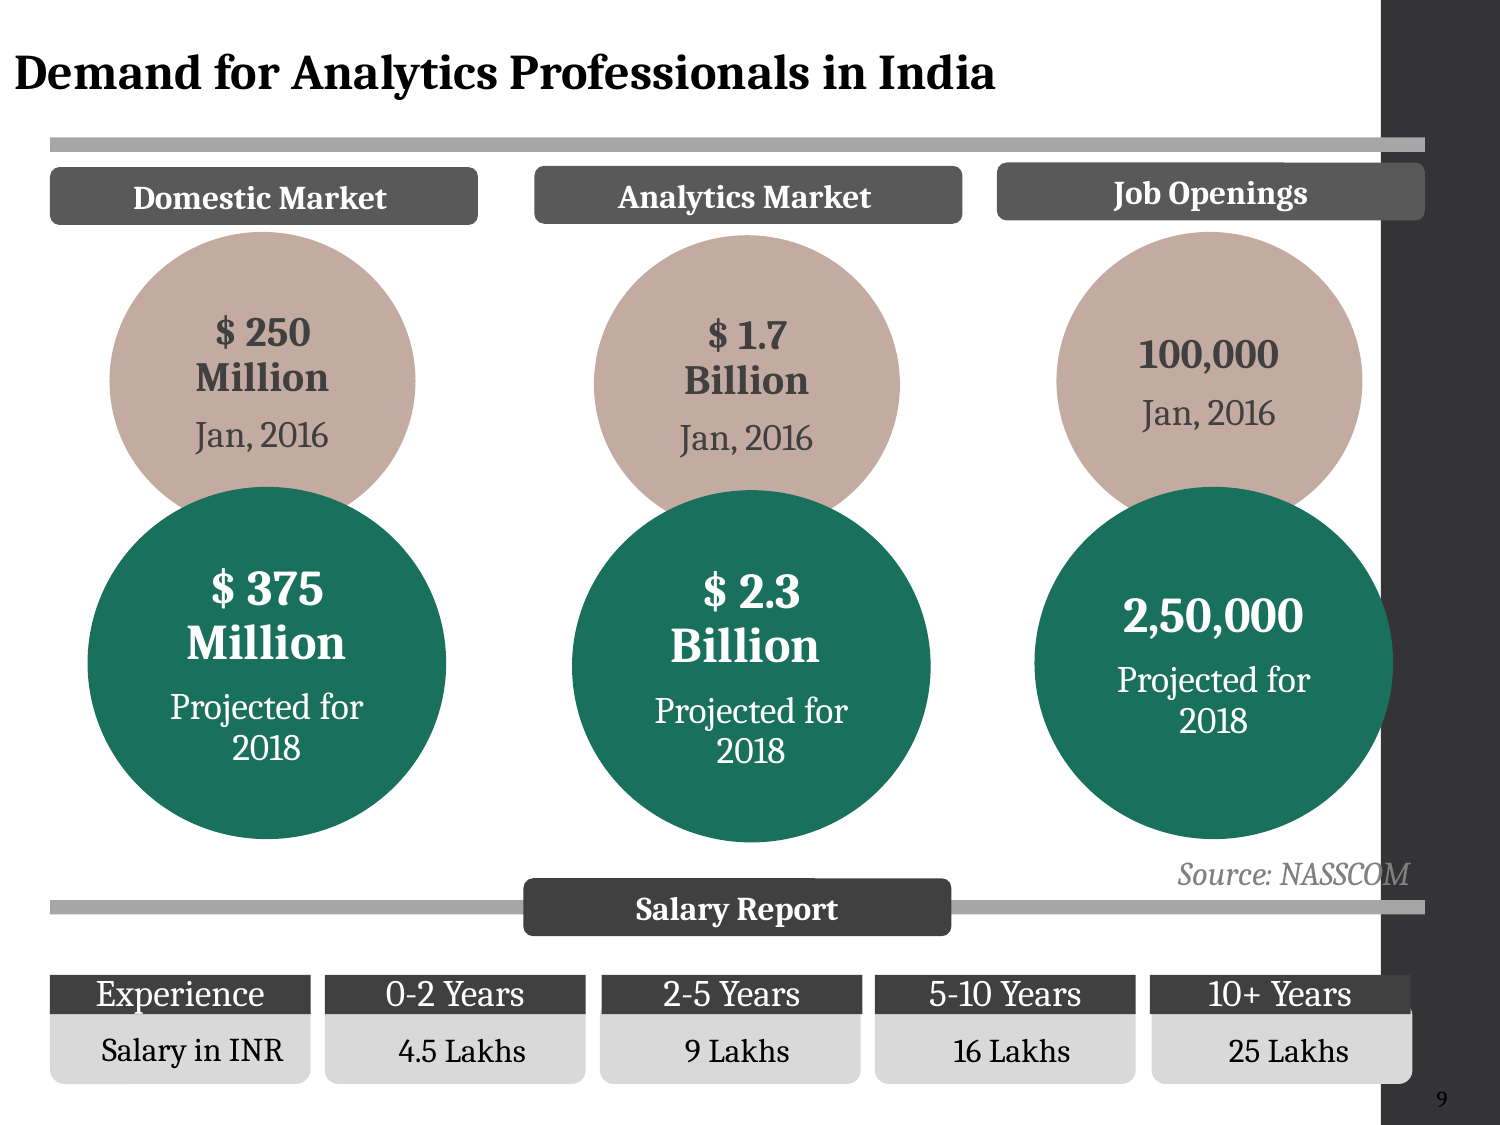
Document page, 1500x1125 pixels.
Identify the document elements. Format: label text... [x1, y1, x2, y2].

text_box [24, 974, 311, 1085]
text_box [593, 234, 901, 485]
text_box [571, 489, 931, 843]
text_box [1056, 231, 1363, 482]
text_box [49, 899, 522, 916]
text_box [1034, 486, 1394, 840]
text_box Salary Report [522, 877, 953, 938]
text_box Analytics Market [533, 164, 964, 225]
text_box 9 [1112, 1077, 1463, 1125]
text_box Source: NASSCOM [999, 844, 1425, 900]
text_box [49, 136, 1426, 153]
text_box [324, 974, 586, 1085]
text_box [87, 486, 447, 840]
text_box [874, 974, 1136, 1085]
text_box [1149, 974, 1413, 1085]
text_box Domestic Market [48, 165, 480, 227]
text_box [599, 974, 863, 1085]
text_box Demand for Analytics Professionals in India [0, 31, 1163, 107]
text_box [953, 899, 1426, 916]
text_box Job Openings [995, 161, 1427, 222]
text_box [109, 231, 416, 482]
